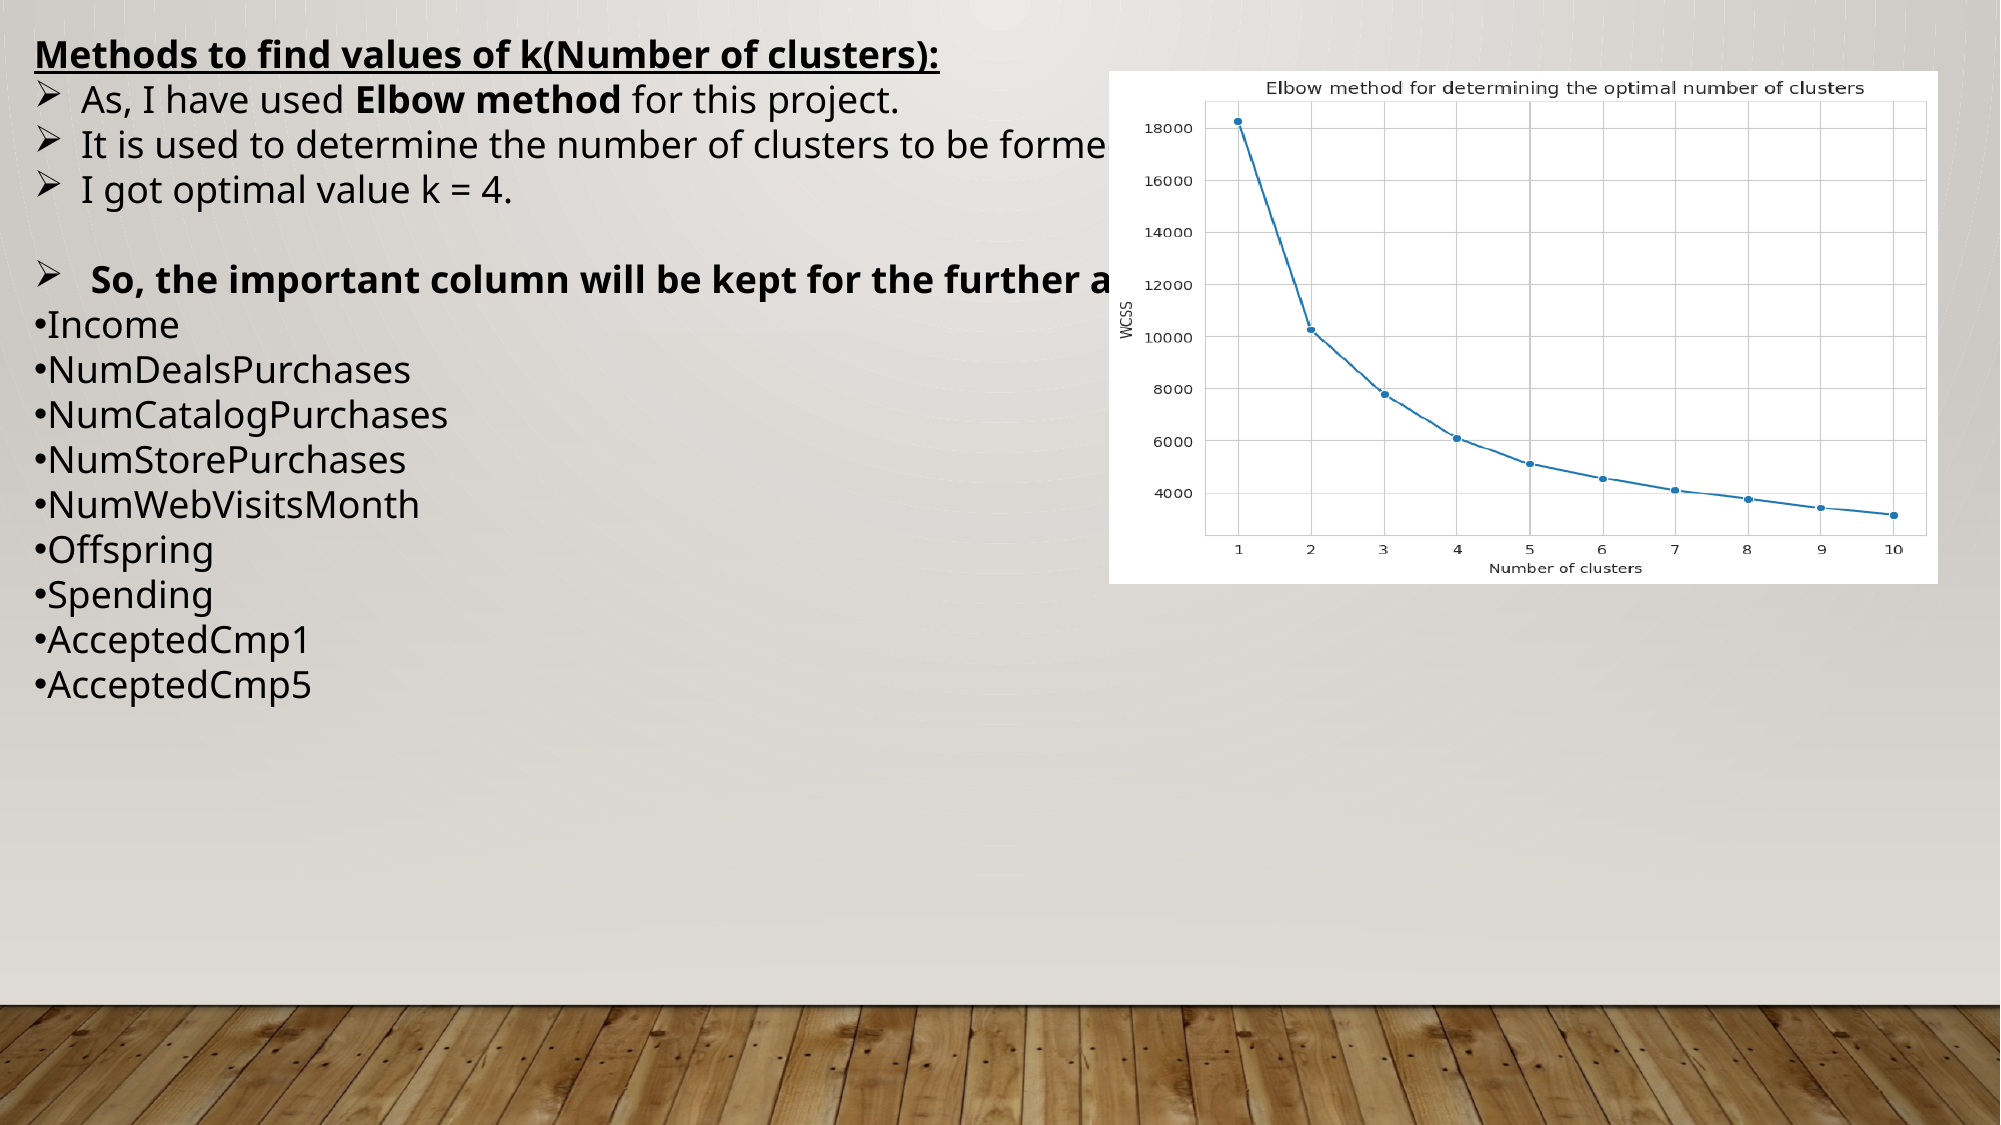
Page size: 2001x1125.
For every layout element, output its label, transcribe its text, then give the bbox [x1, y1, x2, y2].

picture [0, 1005, 2000, 1125]
picture [1109, 71, 1938, 584]
text_box Methods to find values of k(Number of clusters): As, I have used Elbow method for this project. It is used to determine the number of clusters to be formed. I got optimal value k = 4. So, the important column will be kept for the further analysis Income NumDealsPurchases NumCatalogPurchases NumStorePurchases NumWebVisitsMonth Offspring Spending AcceptedCmp1 AcceptedCmp5 [19, 23, 2000, 759]
